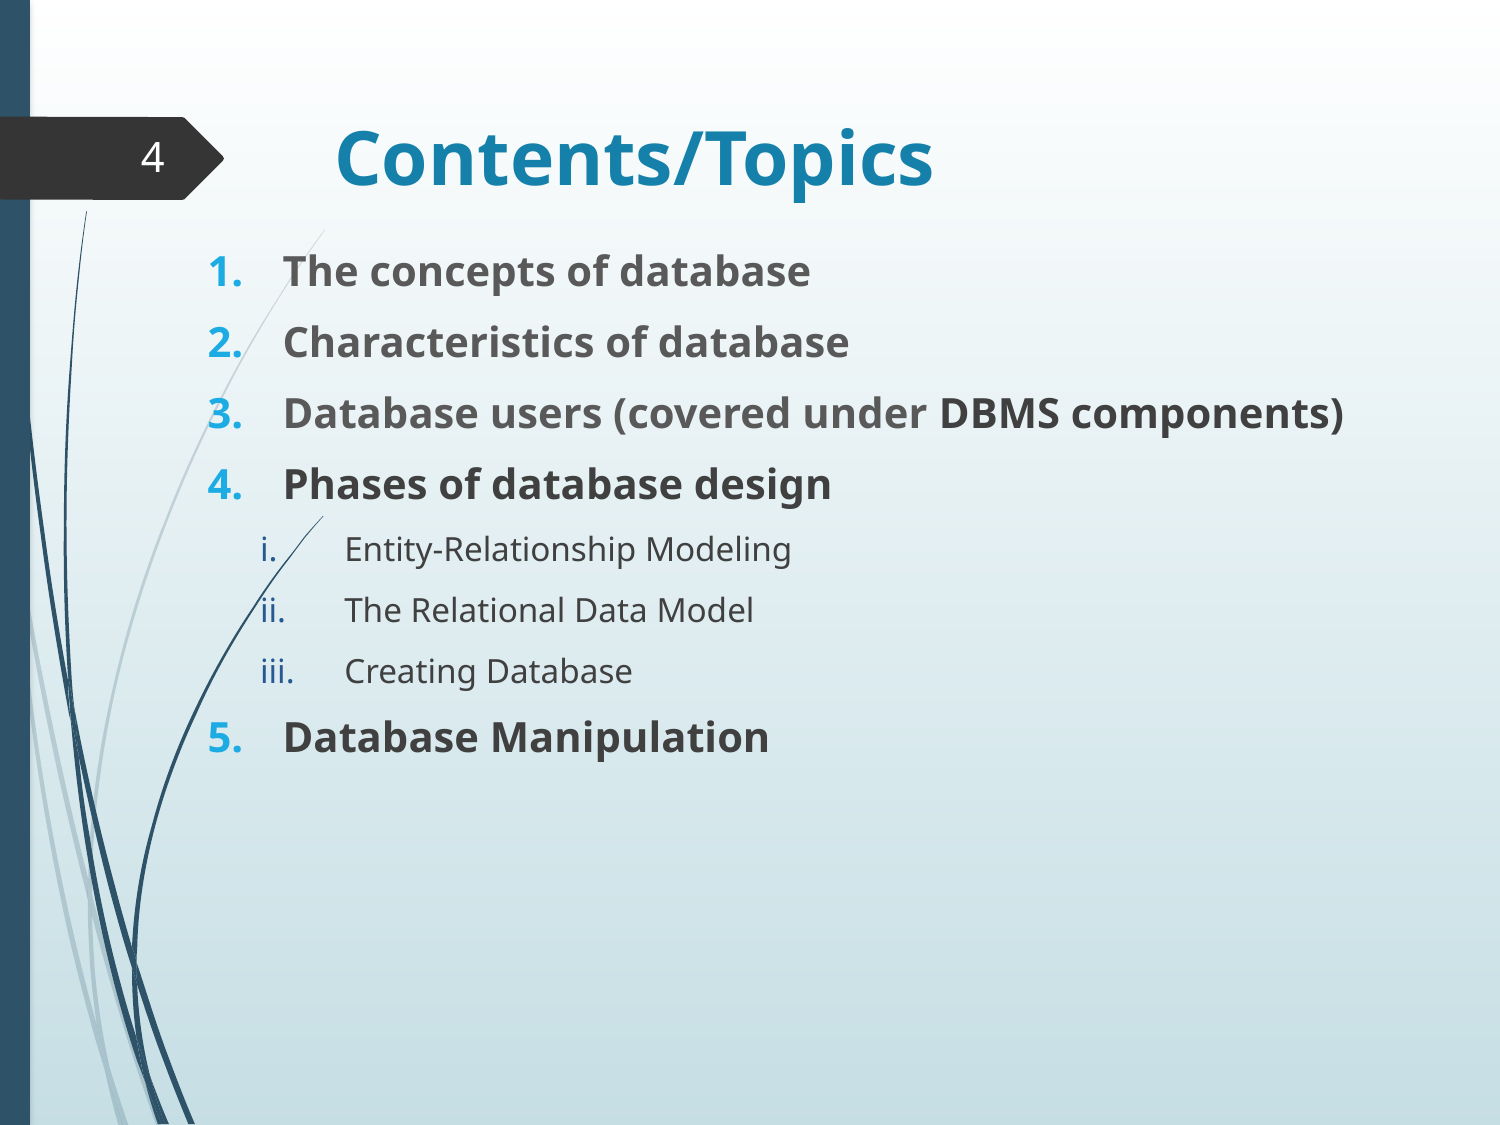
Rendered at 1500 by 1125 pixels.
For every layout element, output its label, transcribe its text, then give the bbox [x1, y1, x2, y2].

slide_number 4 [83, 129, 180, 190]
list The concepts of database Characteristics of database Database users (covered under DBMS components) Phases of database design Entity-Relationship Modeling The Relational Data Model Creating Database Database Manipulation [147, 237, 1442, 1023]
title Contents/Topics [319, 102, 1400, 237]
